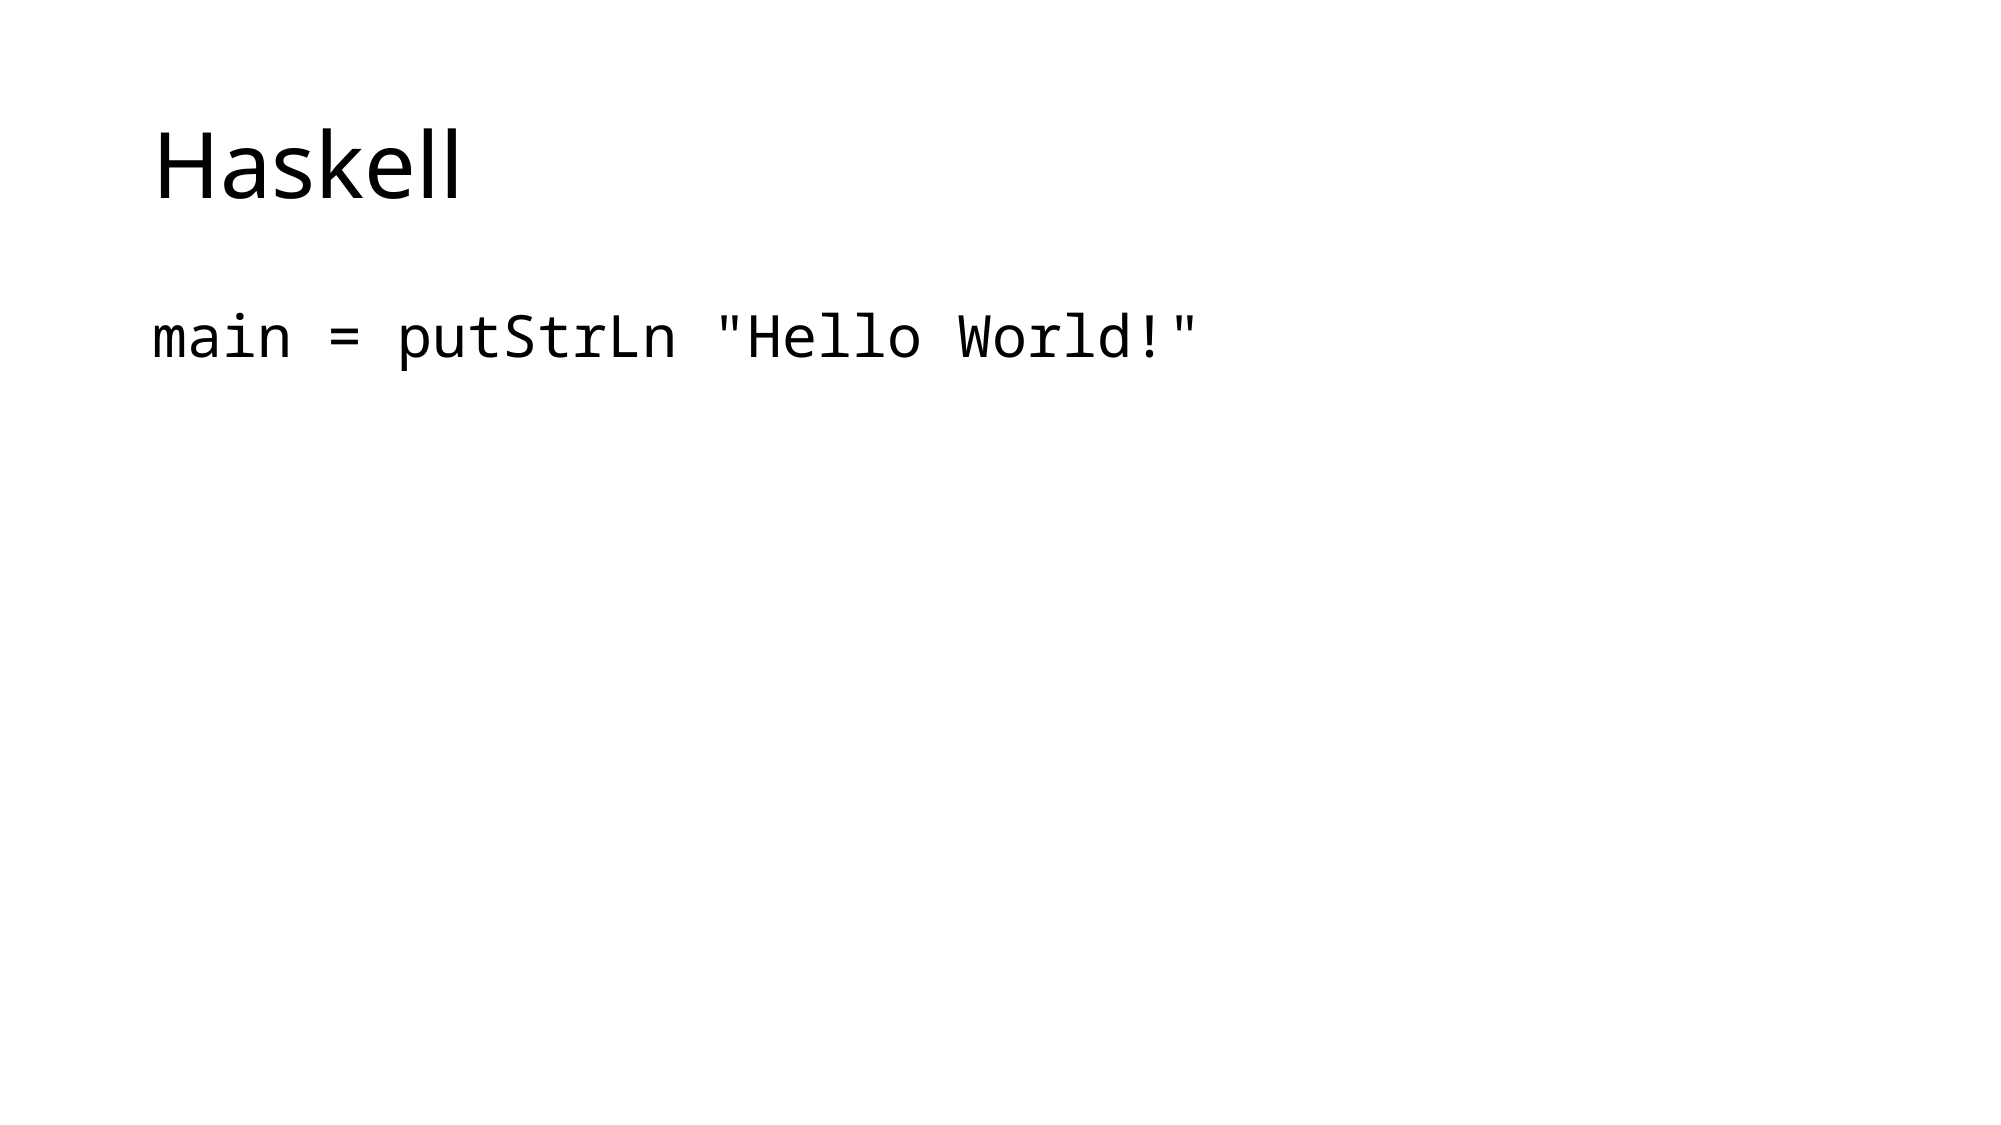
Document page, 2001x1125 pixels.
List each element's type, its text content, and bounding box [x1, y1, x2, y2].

list main = putStrLn "Hello World!" [137, 299, 1863, 1014]
title Haskell [137, 59, 1863, 278]
